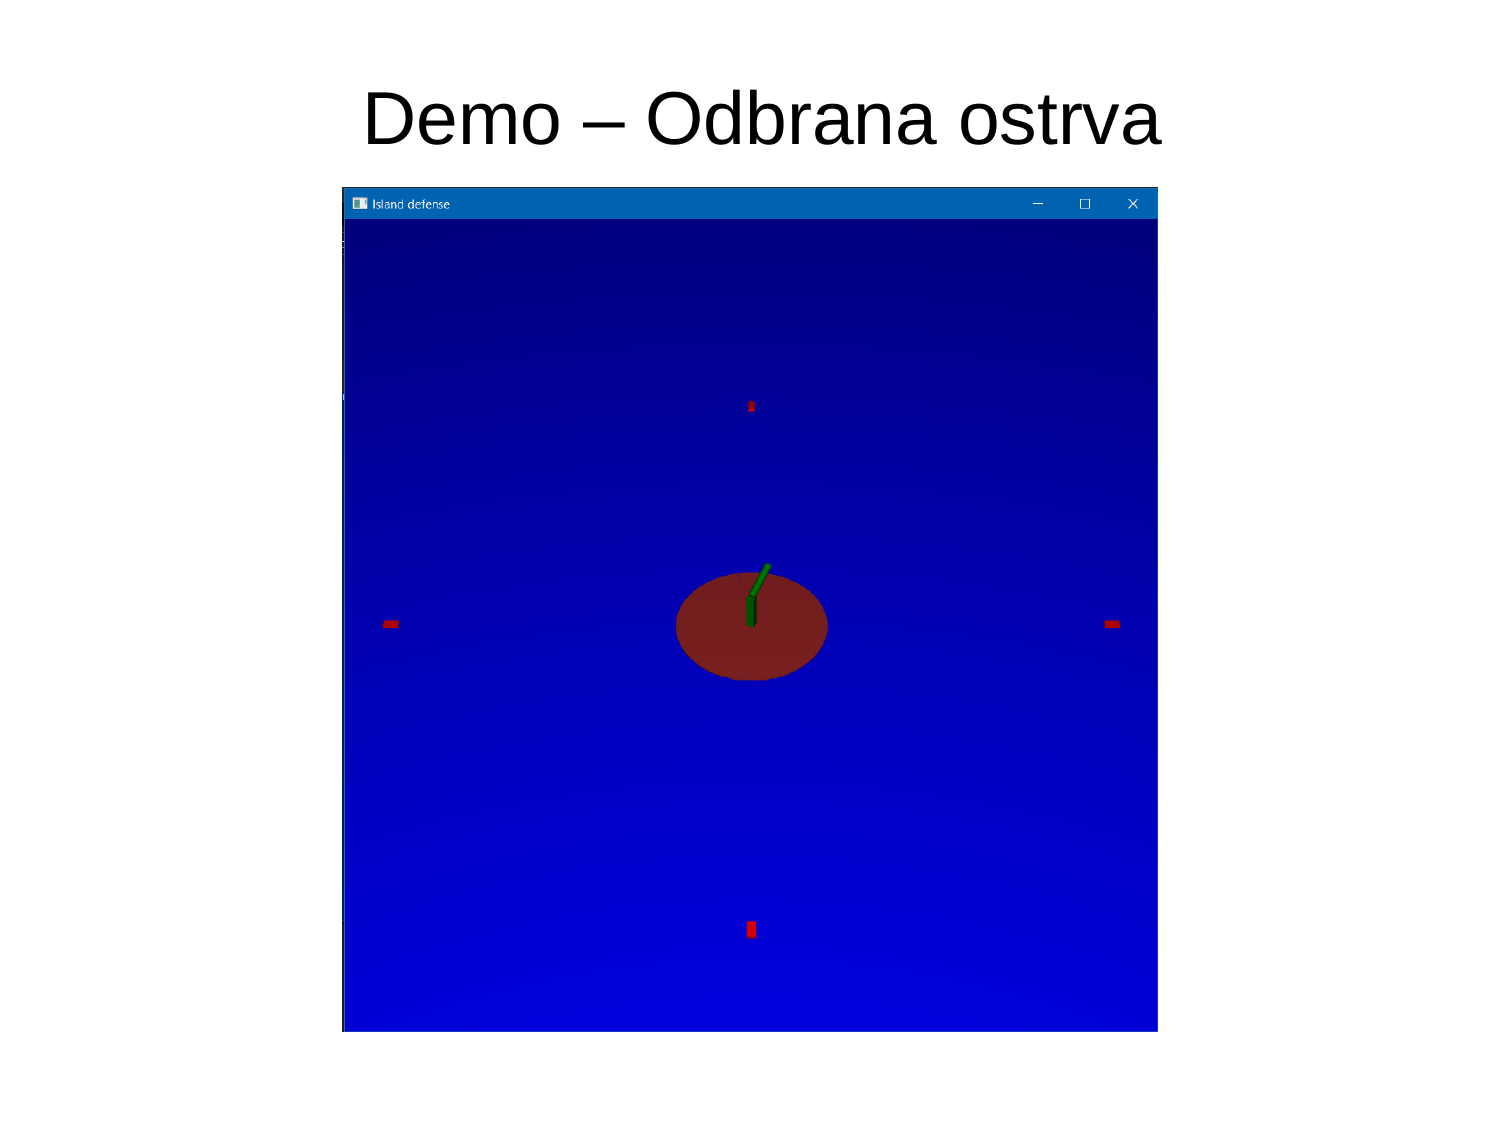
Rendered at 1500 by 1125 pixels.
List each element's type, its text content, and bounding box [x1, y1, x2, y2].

picture [342, 187, 1158, 1032]
text_box Demo – Odbrana ostrva [187, 62, 1338, 168]
